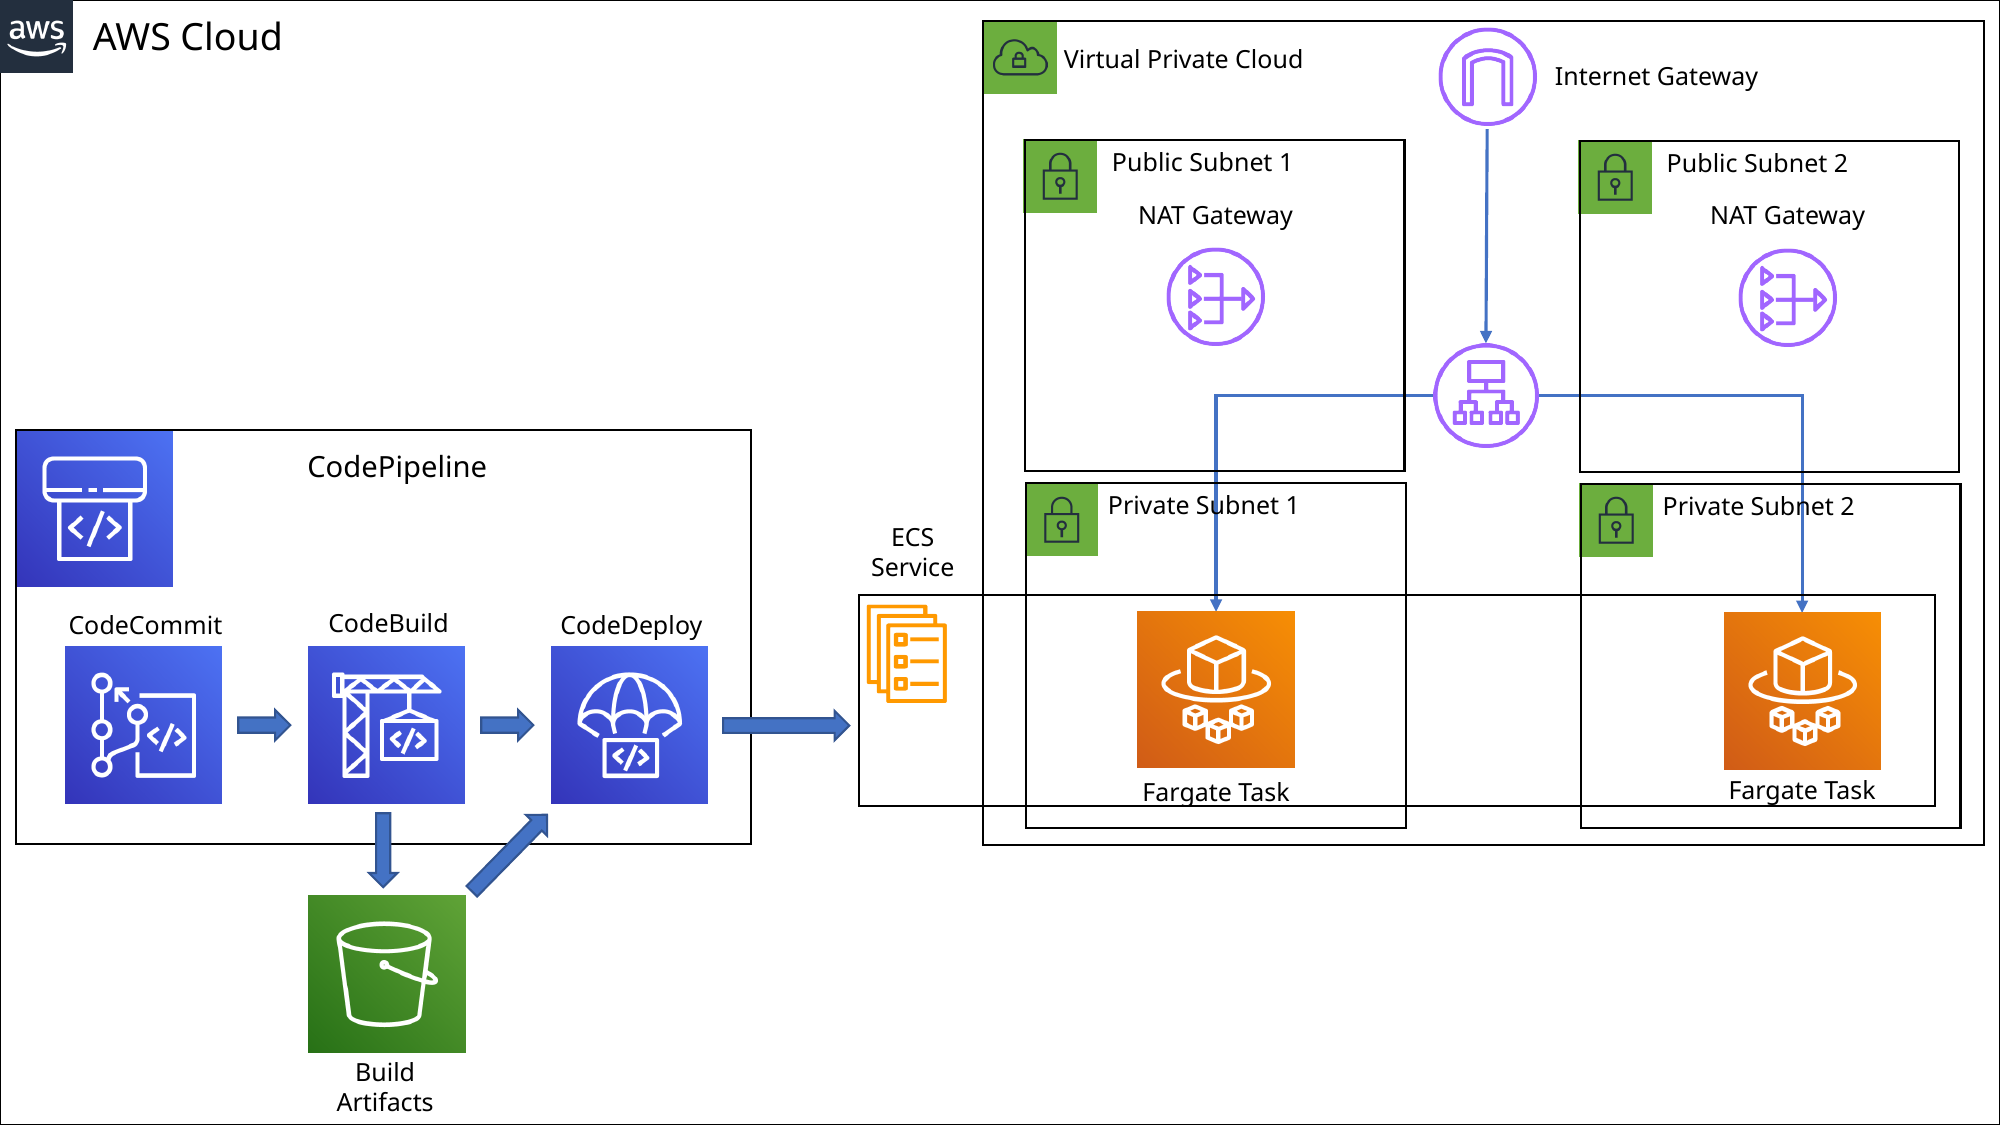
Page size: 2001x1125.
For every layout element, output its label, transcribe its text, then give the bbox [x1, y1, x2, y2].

picture [1579, 483, 1653, 557]
picture [0, 0, 73, 73]
picture [1025, 483, 1098, 557]
picture [1578, 140, 1652, 214]
text_box AWS Cloud [78, 5, 299, 66]
picture [1433, 343, 1539, 448]
picture [1137, 611, 1295, 768]
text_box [16, 430, 752, 845]
picture [1163, 244, 1268, 349]
picture [854, 601, 959, 706]
picture [1023, 139, 1097, 213]
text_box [1435, 24, 1776, 130]
picture [1723, 612, 1881, 770]
text_box [0, 0, 2000, 1125]
picture [1735, 244, 1840, 350]
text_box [1216, 395, 1434, 612]
picture [308, 895, 466, 1053]
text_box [1537, 395, 1803, 613]
picture [983, 20, 1057, 94]
